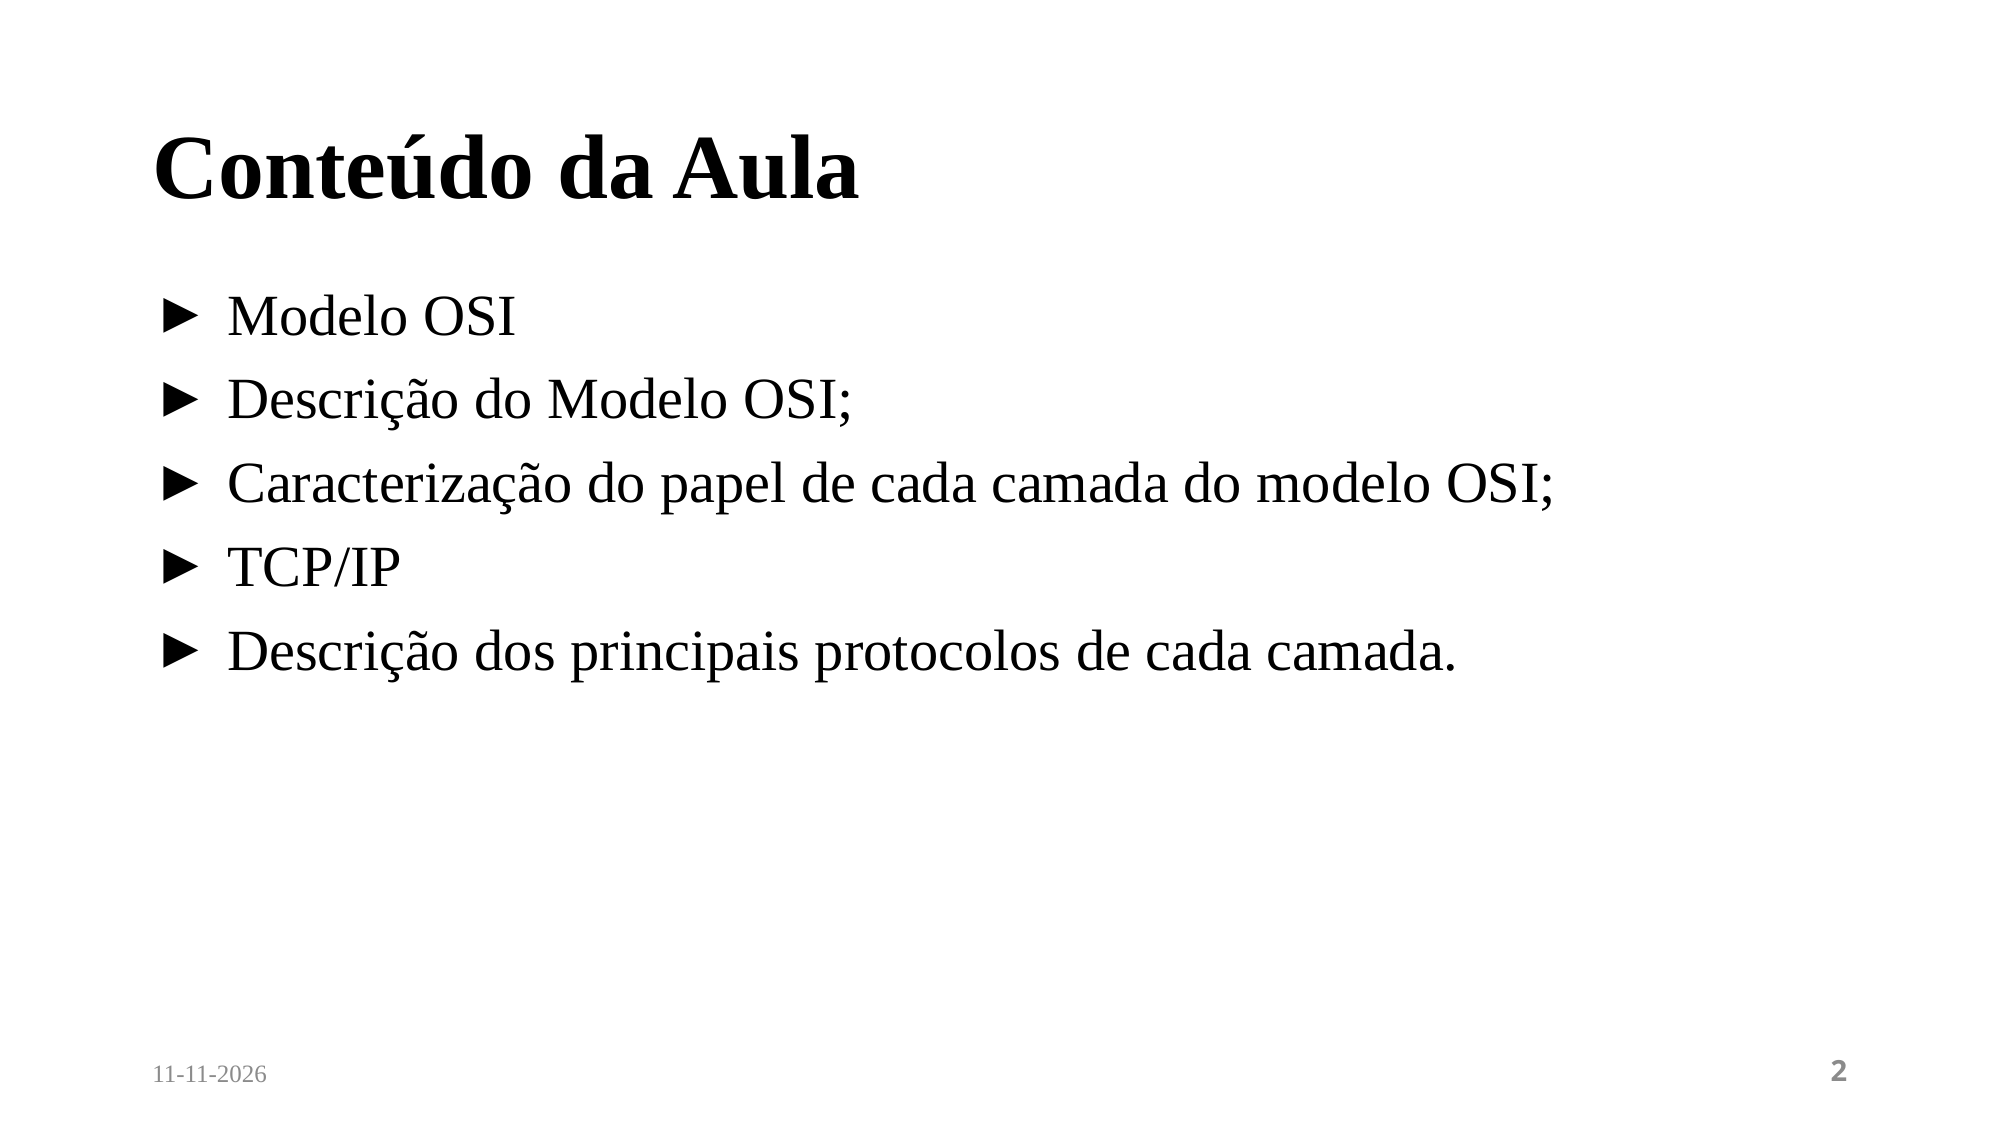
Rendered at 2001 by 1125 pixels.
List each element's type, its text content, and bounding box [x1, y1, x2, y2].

slide_number 2 [1412, 1042, 1863, 1103]
title Conteúdo da Aula [137, 59, 1863, 277]
list Modelo OSI Descrição do Modelo OSI; Caracterização do papel de cada camada do modelo OSI; TCP/IP Descrição dos principais protocolos de cada camada. [137, 277, 1863, 992]
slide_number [137, 1042, 588, 1103]
